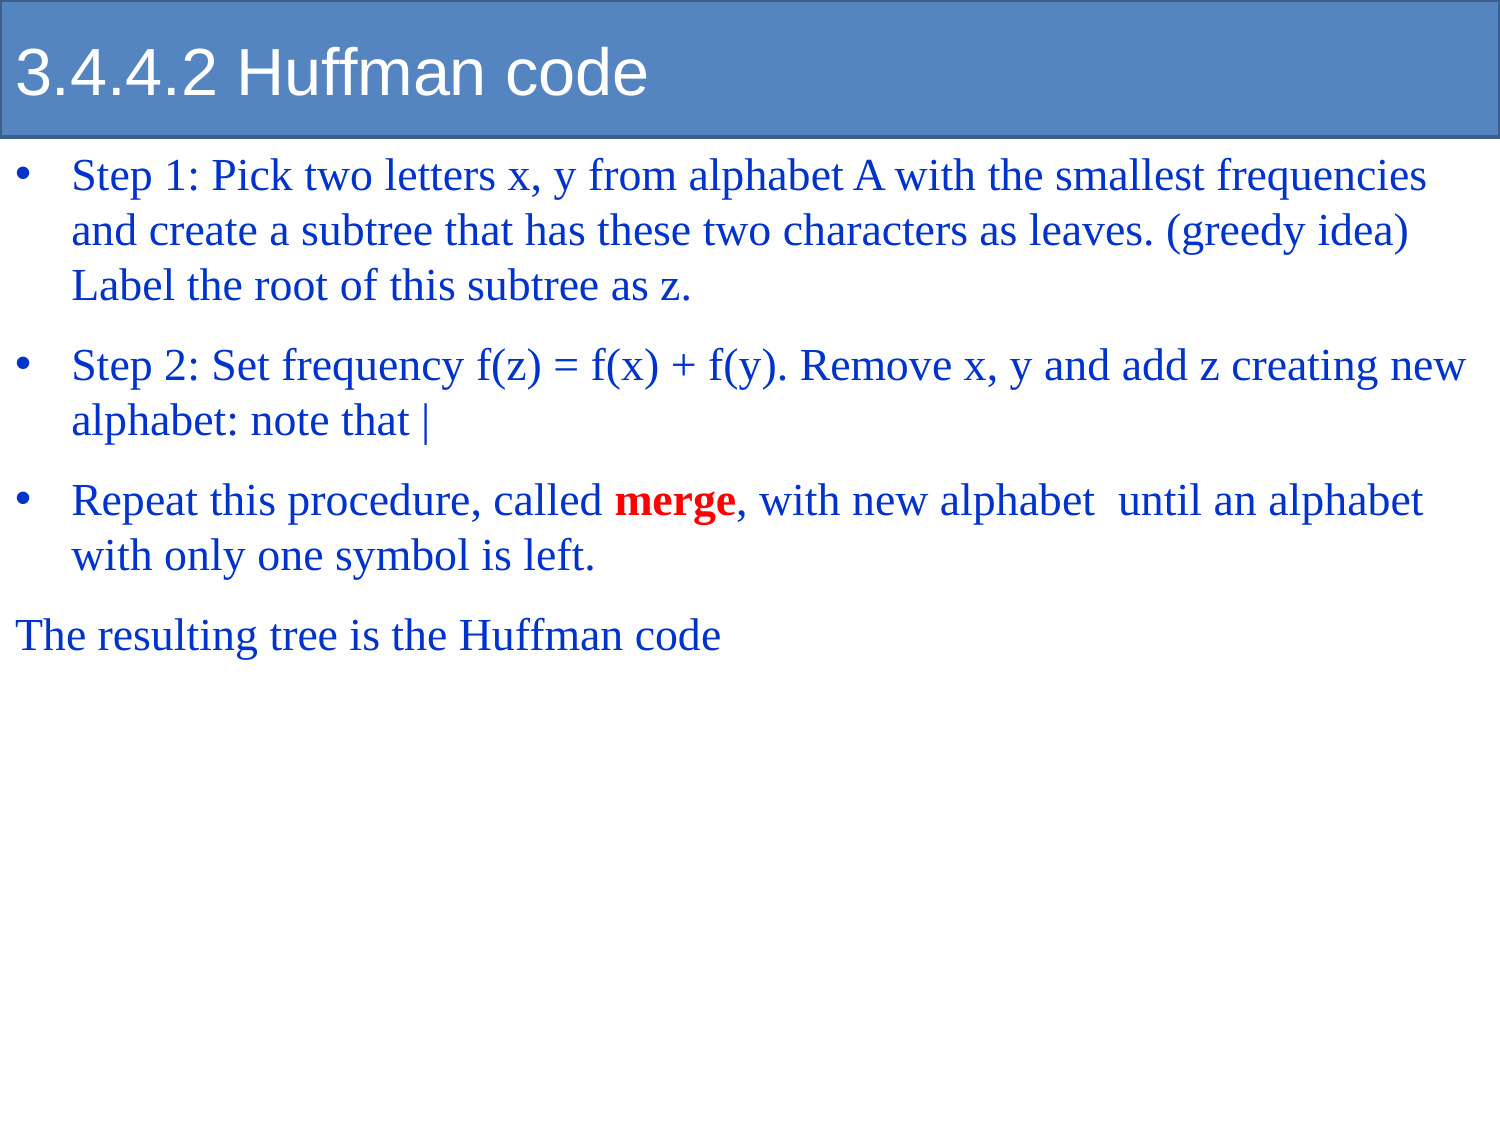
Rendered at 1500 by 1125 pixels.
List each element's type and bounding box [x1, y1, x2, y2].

title [0, 0, 1500, 138]
